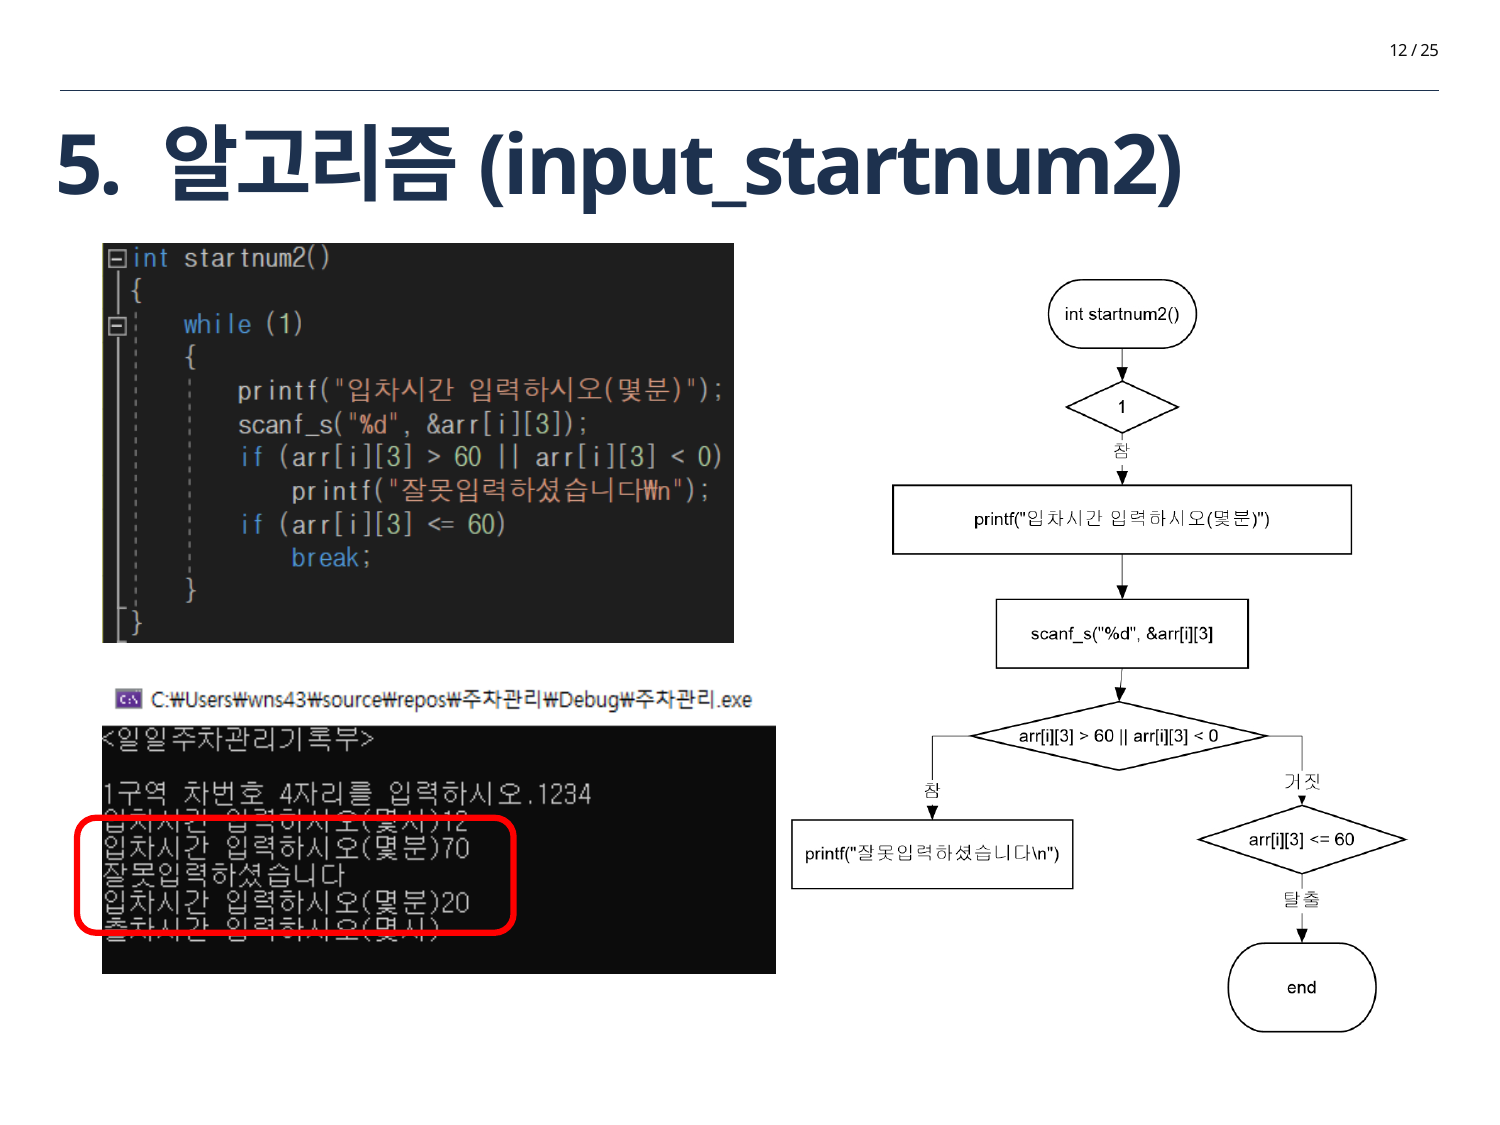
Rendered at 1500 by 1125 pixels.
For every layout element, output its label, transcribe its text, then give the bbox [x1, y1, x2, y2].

text_box [74, 815, 97, 935]
picture [102, 243, 734, 643]
picture [102, 682, 776, 975]
title 5. 알고리즘(input_startnum2) [40, 90, 1433, 231]
picture [789, 277, 1413, 1035]
text_box 12 / 25 [1193, 32, 1454, 70]
